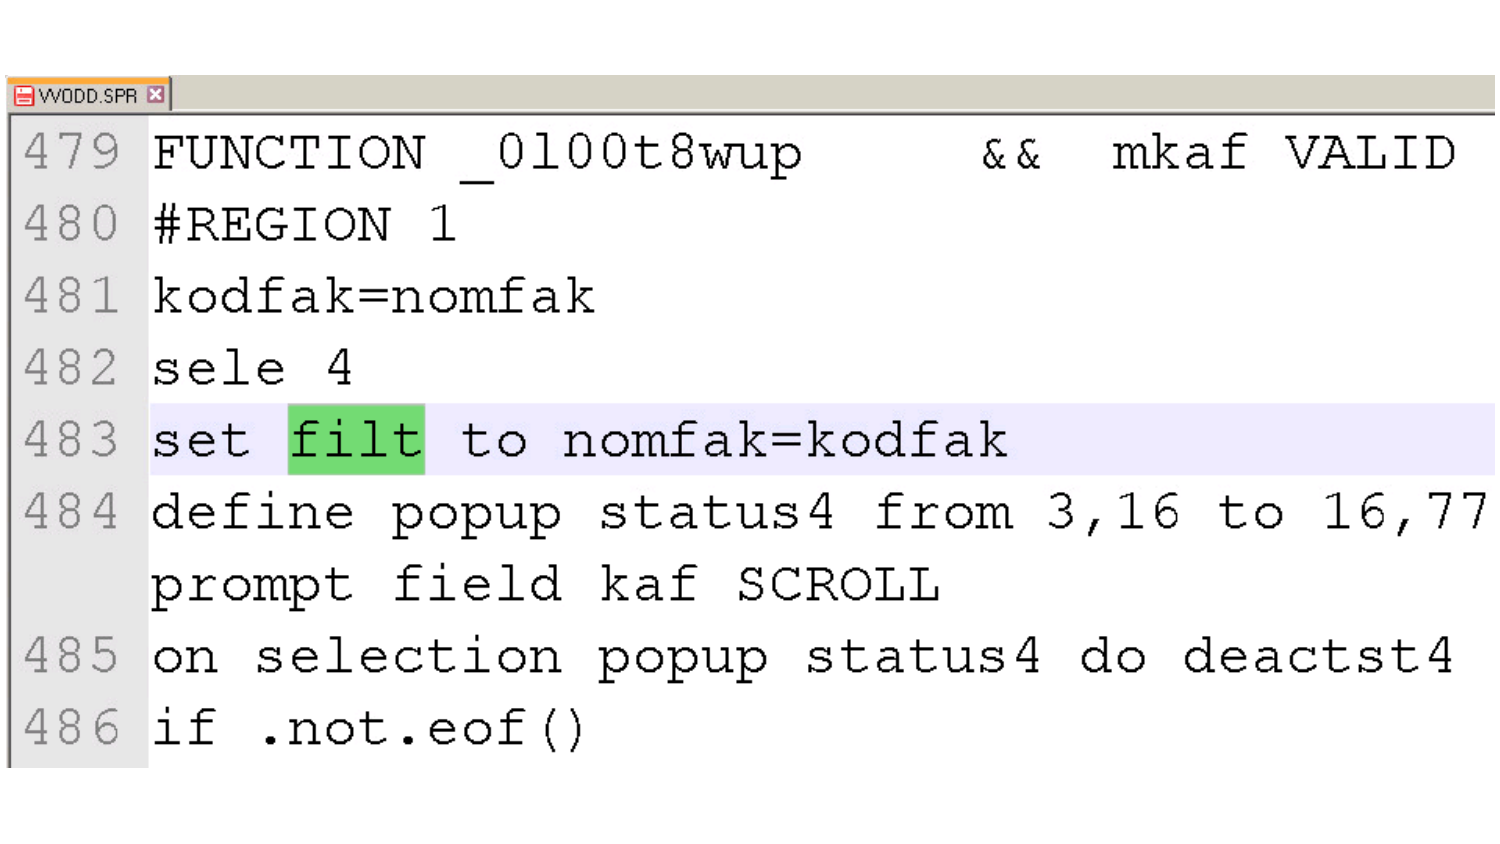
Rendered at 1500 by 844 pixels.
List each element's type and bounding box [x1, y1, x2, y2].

picture [5, 75, 1495, 769]
